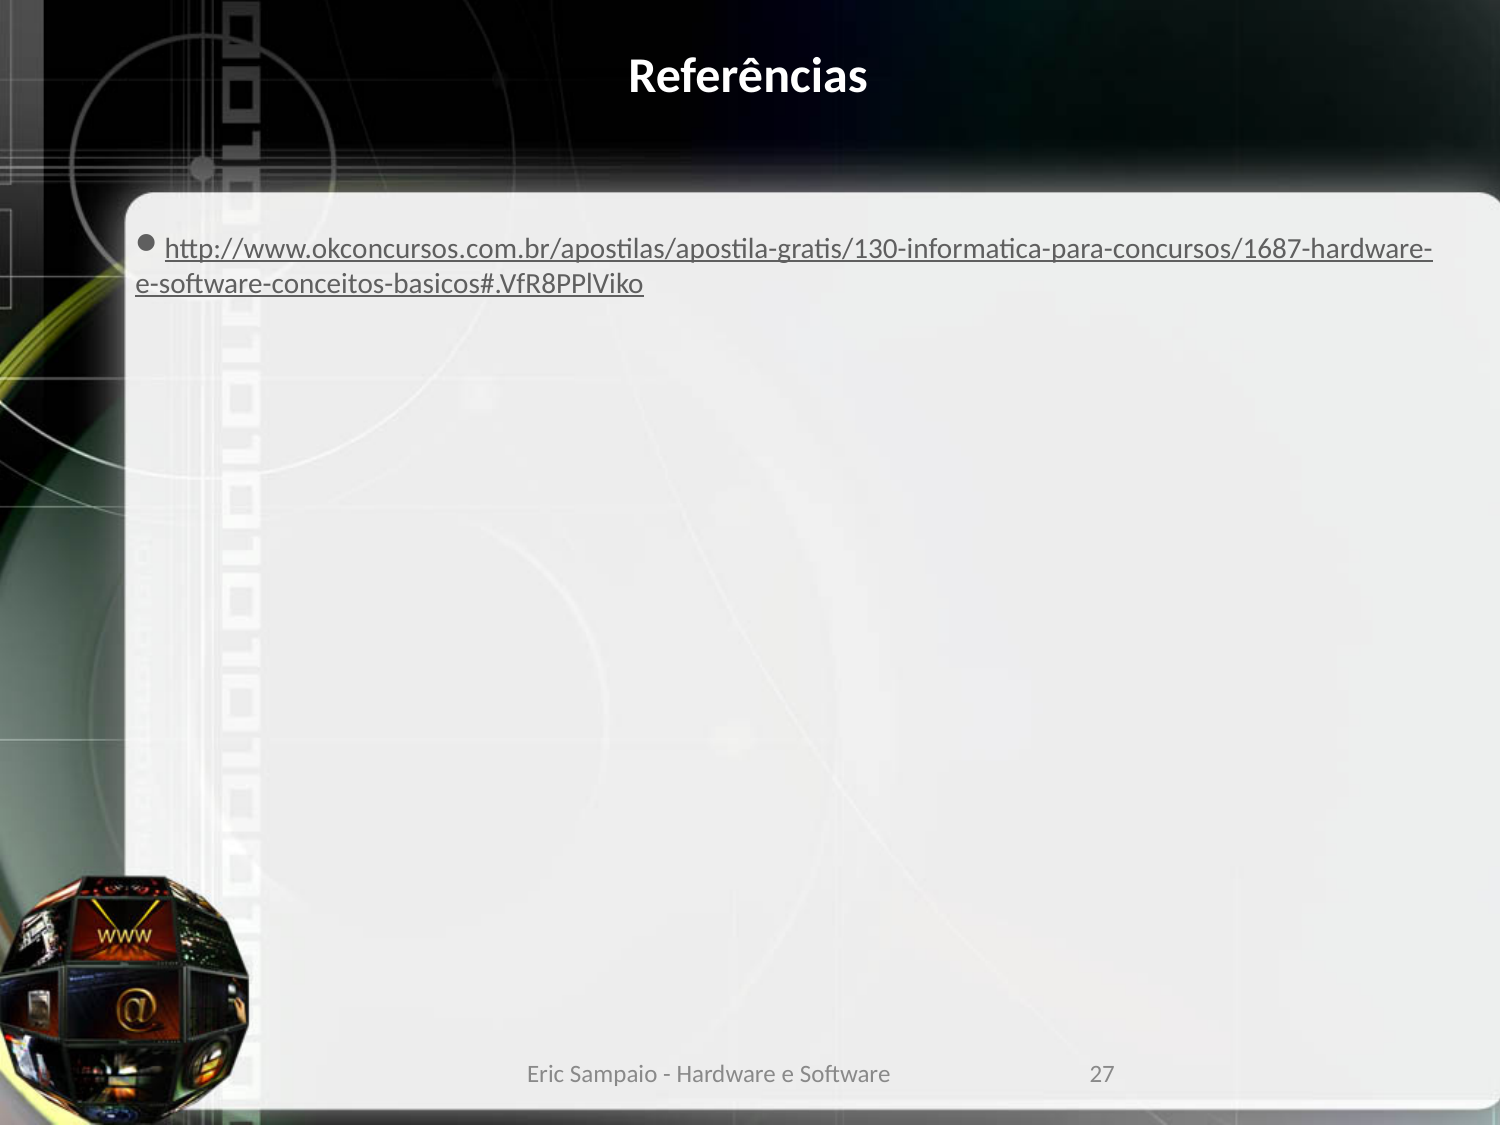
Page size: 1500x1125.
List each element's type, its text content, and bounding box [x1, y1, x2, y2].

picture [0, 0, 1500, 1125]
text_box Referências [73, 19, 1424, 126]
text_box http://www.okconcursos.com.br/apostilas/apostila-gratis/130-informatica-para-concursos/1687-hardware-e-software-conceitos-basicos#.VfR8PPlViko [120, 221, 1471, 964]
text_box Eric Sampaio - Hardware e Software [512, 1042, 988, 1103]
text_box 27 [1074, 1042, 1425, 1103]
